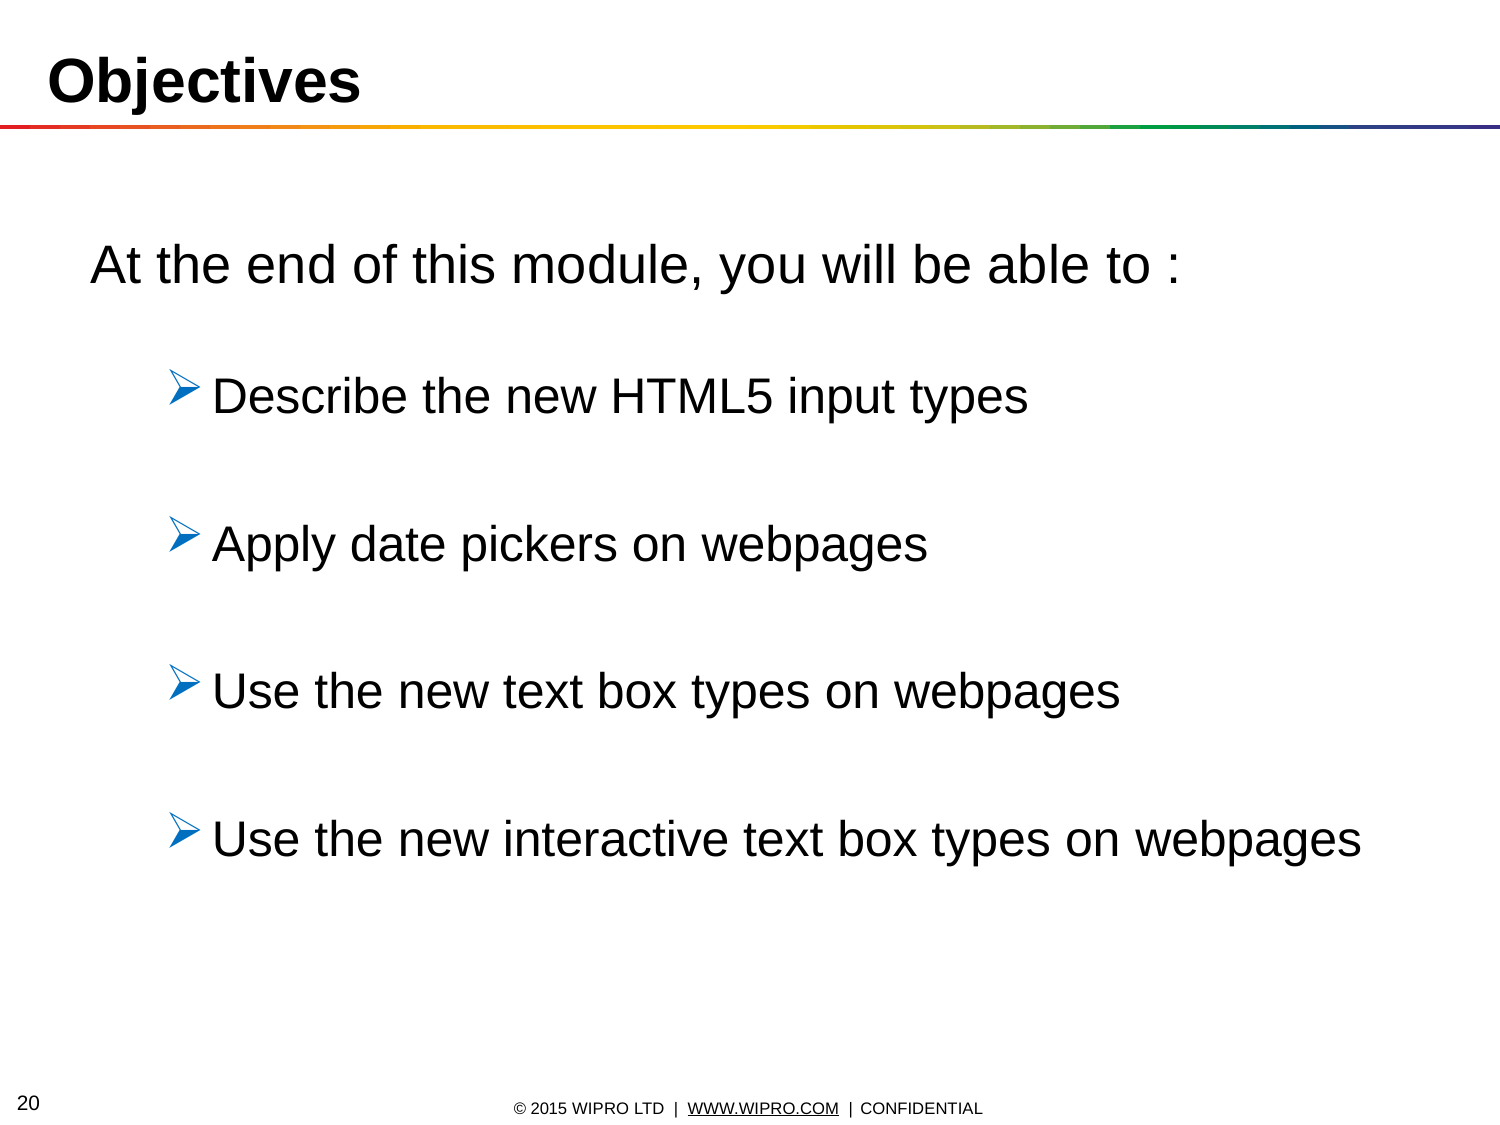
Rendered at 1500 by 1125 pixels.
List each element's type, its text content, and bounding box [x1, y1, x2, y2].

slide_number 10 [12, 1091, 44, 1125]
title Objectives [37, 40, 1463, 229]
text_box At the end of this module, you will be able to : Describe the new HTML5 input types Apply date pickers on webpages Use the new text box types on webpages Use the new interactive text box types on webpages [87, 229, 1368, 867]
footer © 2015 WIPRO LTD | WWW.WIPRO.COM | CONFIDENTIAL [511, 1098, 989, 1125]
